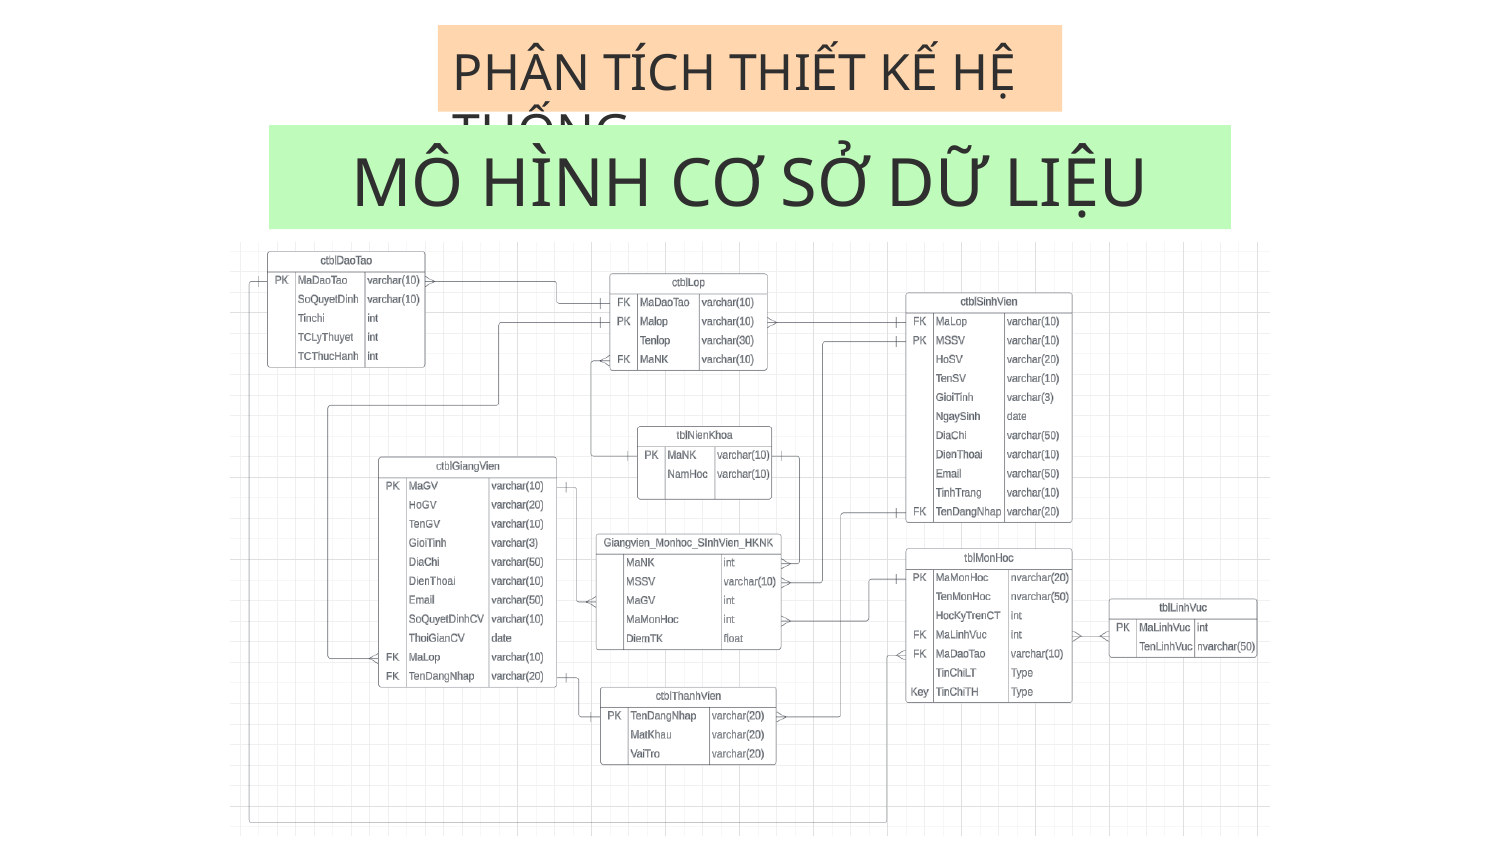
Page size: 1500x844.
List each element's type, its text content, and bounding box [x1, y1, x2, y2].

title PHÂN TÍCH THIẾT KẾ HỆ THỐNG [437, 25, 1063, 112]
picture [229, 242, 1270, 836]
text_box MÔ HÌNH CƠ SỞ DỮ LIỆU [269, 125, 1231, 230]
